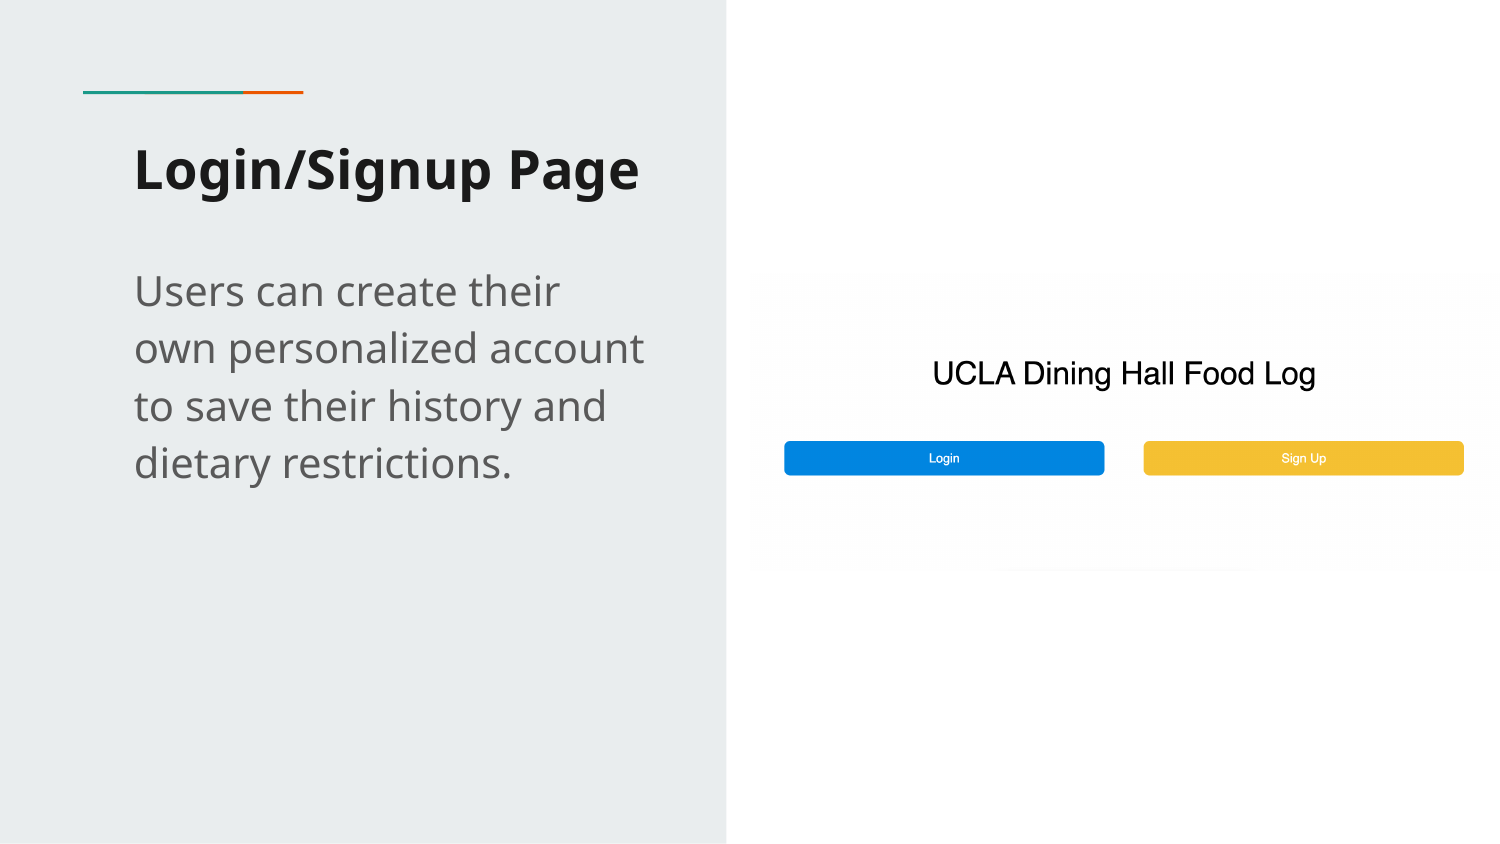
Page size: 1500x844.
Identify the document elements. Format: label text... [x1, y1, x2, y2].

subtitle Users can create their own personalized account to save their history and dietary restrictions. [118, 242, 661, 367]
title Login/Signup Page [118, 120, 661, 242]
title Login/Signup Page [118, 367, 661, 397]
picture [750, 273, 1500, 571]
